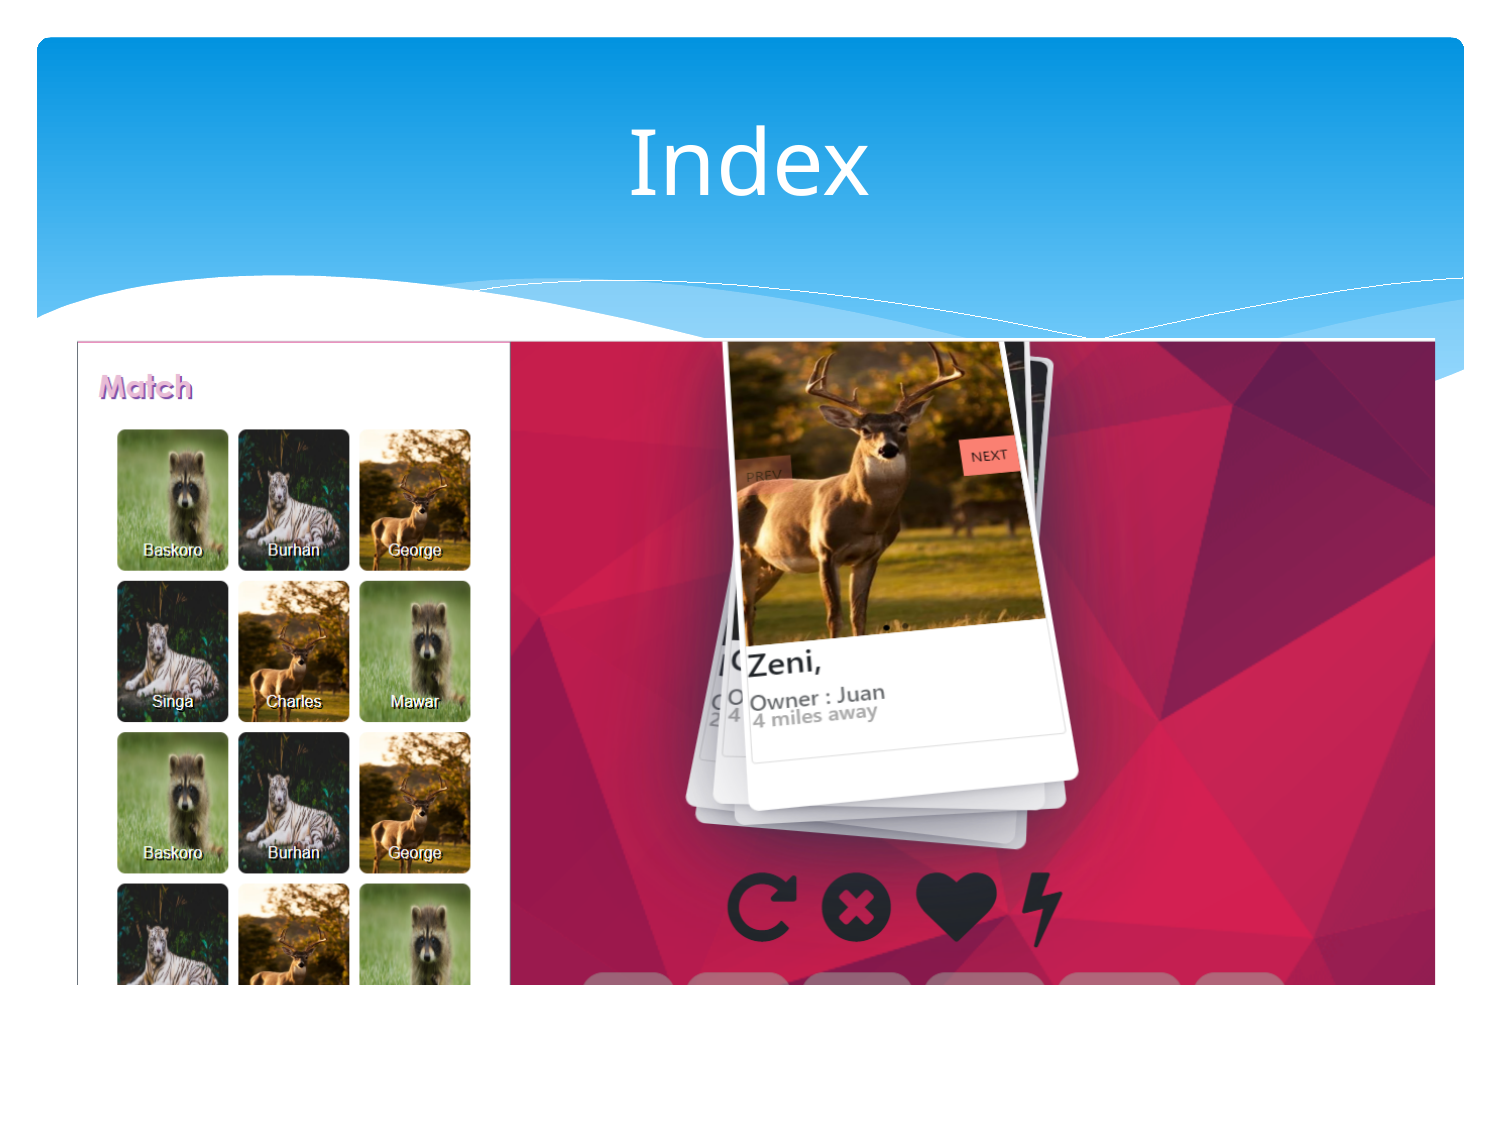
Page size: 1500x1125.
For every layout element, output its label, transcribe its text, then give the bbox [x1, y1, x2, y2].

title Index [75, 55, 1425, 261]
picture [76, 337, 1436, 986]
